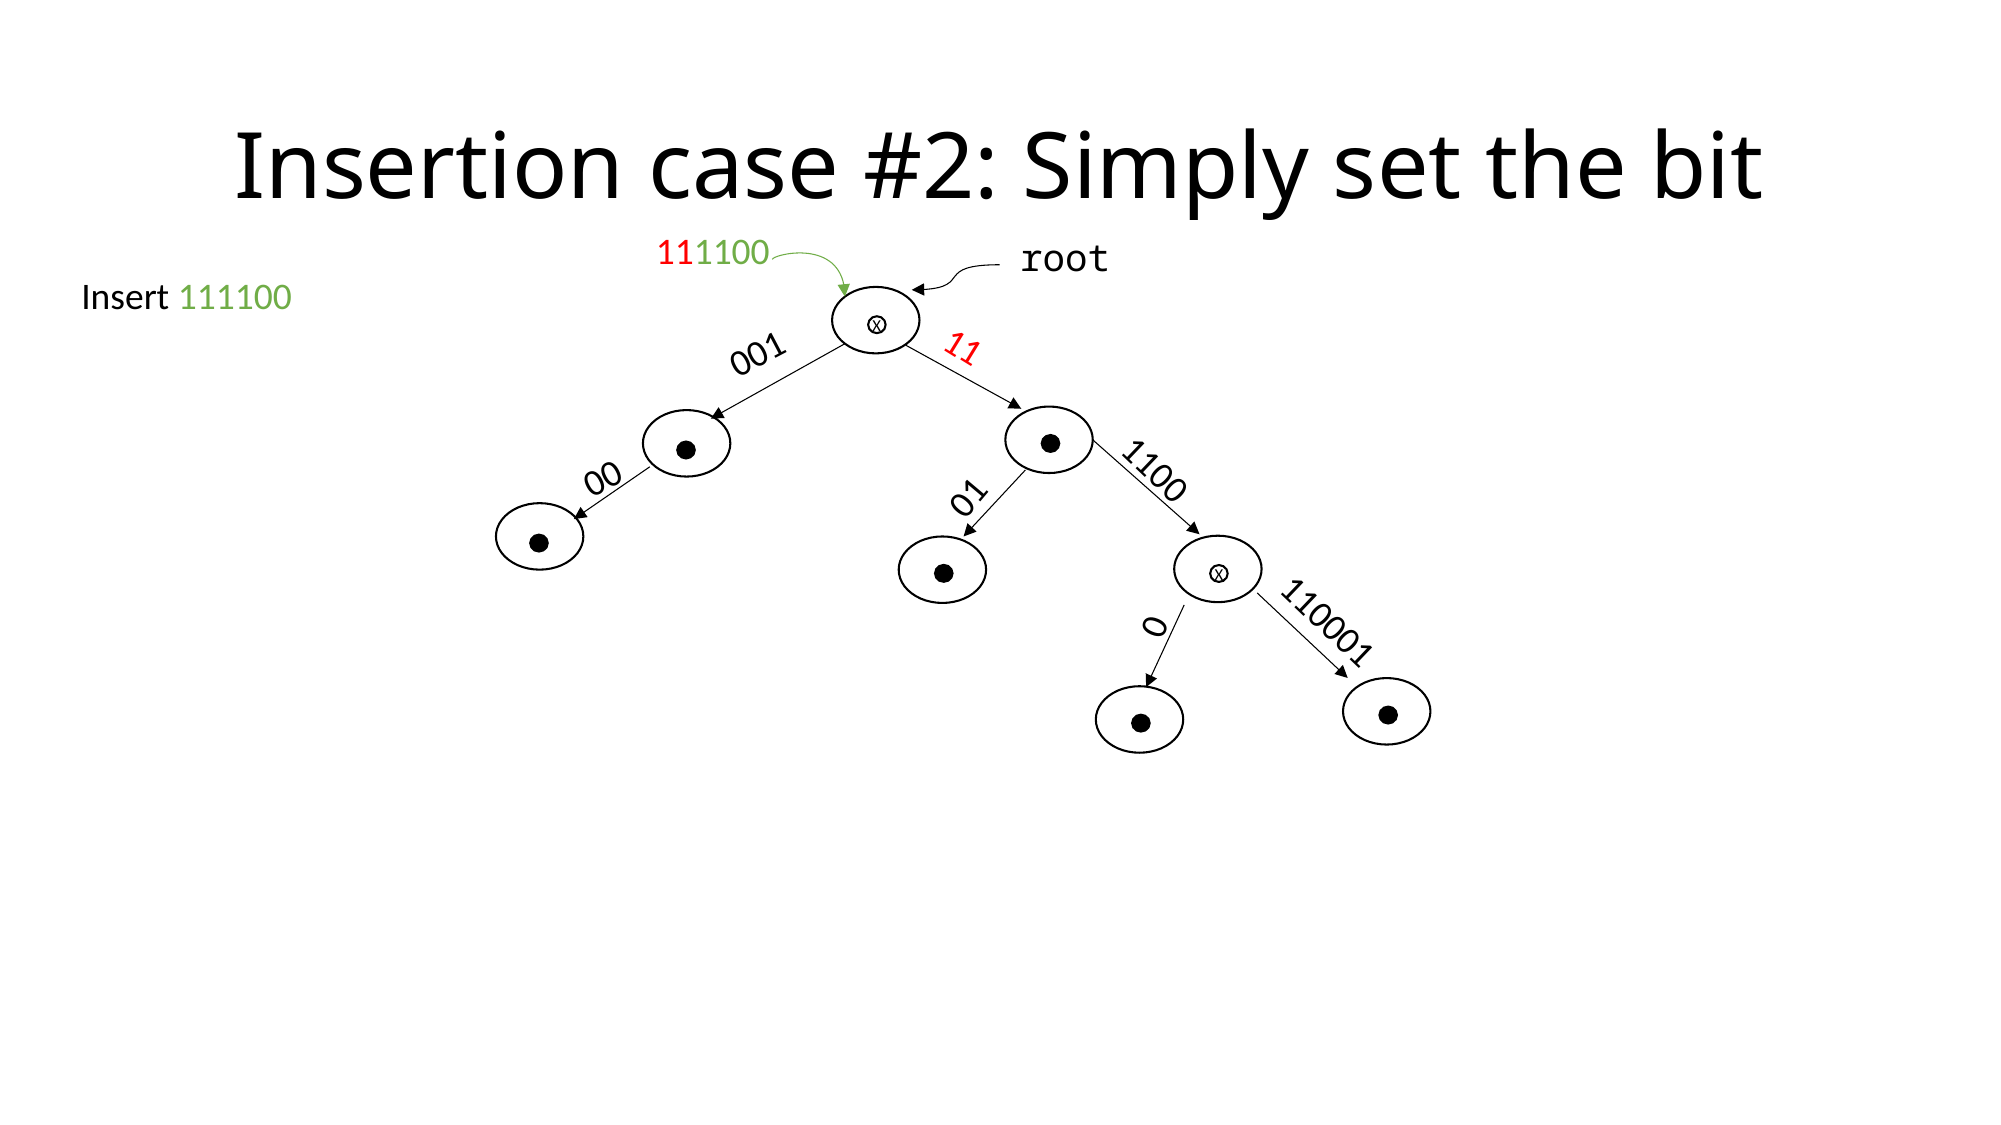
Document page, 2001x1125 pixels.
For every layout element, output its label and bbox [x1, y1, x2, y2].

text_box [66, 264, 482, 325]
text_box [1094, 596, 1187, 754]
text_box [494, 219, 1228, 604]
title [137, 59, 1863, 278]
text_box [1005, 226, 1128, 287]
text_box [1256, 548, 1432, 746]
text_box [911, 264, 1000, 290]
text_box [1173, 534, 1263, 604]
